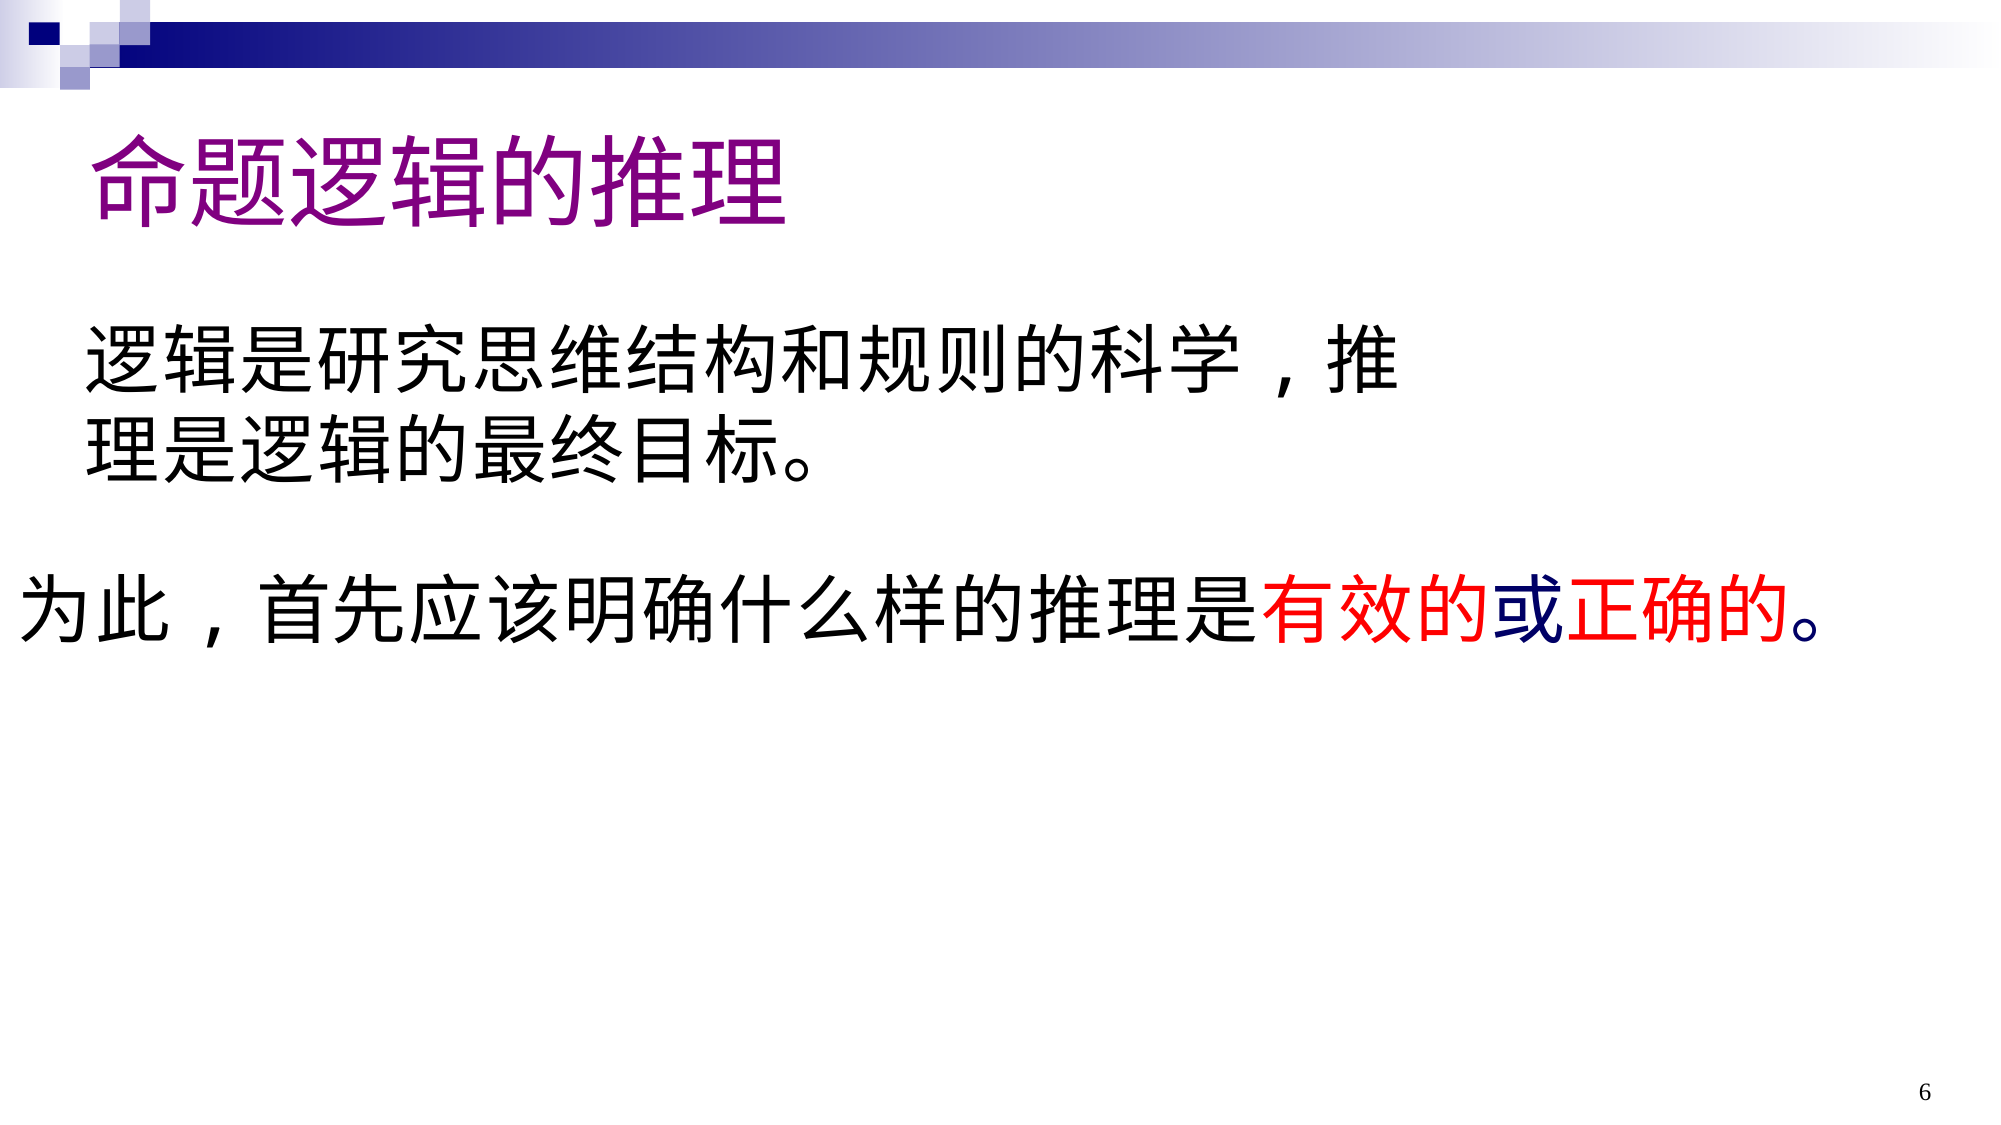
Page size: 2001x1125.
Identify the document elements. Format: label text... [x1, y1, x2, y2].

text_box 逻辑是研究思维结构和规则的科学,推理是逻辑的最终目标。 [70, 305, 1454, 501]
footer 6 [1883, 1074, 1967, 1113]
text_box 命题逻辑的推理 [73, 111, 804, 247]
text_box 为此,首先应该明确什么样的推理是有效的或正确的。 [1, 559, 1994, 663]
